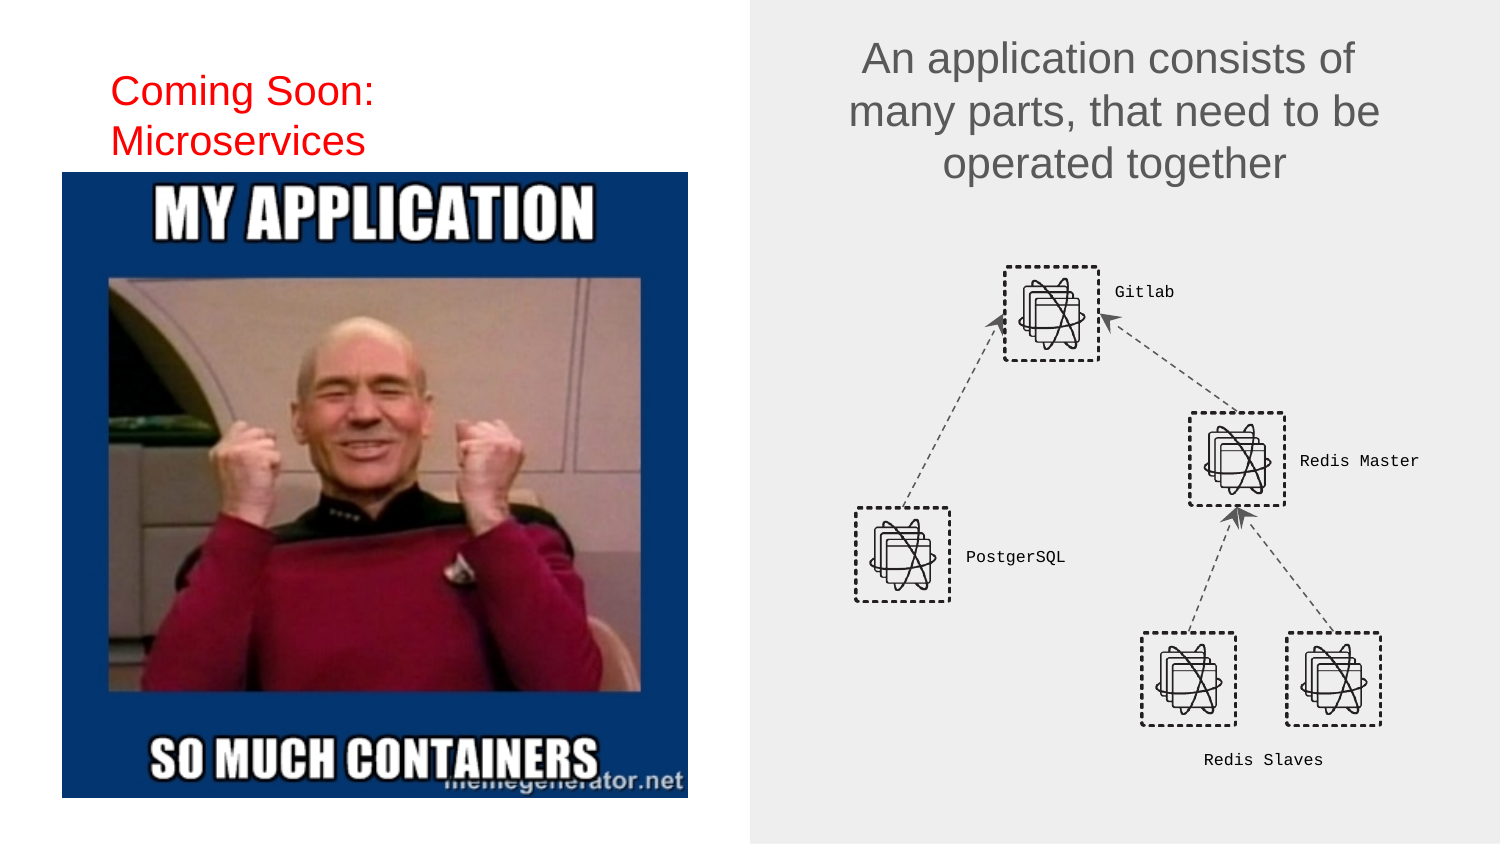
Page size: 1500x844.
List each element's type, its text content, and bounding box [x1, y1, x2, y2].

picture [1284, 630, 1382, 728]
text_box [1236, 506, 1334, 632]
text_box Gitlab [1101, 265, 1262, 326]
text_box Redis Slaves [1188, 733, 1351, 783]
picture [1140, 630, 1238, 728]
text_box Redis Master [1290, 434, 1447, 484]
picture [854, 506, 952, 603]
picture [62, 172, 689, 798]
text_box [1188, 506, 1235, 632]
picture [1002, 265, 1100, 362]
text_box Coming Soon: Microservices [95, 48, 657, 170]
text_box PostgerSQL [956, 530, 1113, 580]
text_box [902, 313, 1004, 508]
picture [1188, 410, 1286, 506]
subtitle An application consists of many parts, that need to be operated together [783, 15, 1447, 218]
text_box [1099, 313, 1238, 412]
